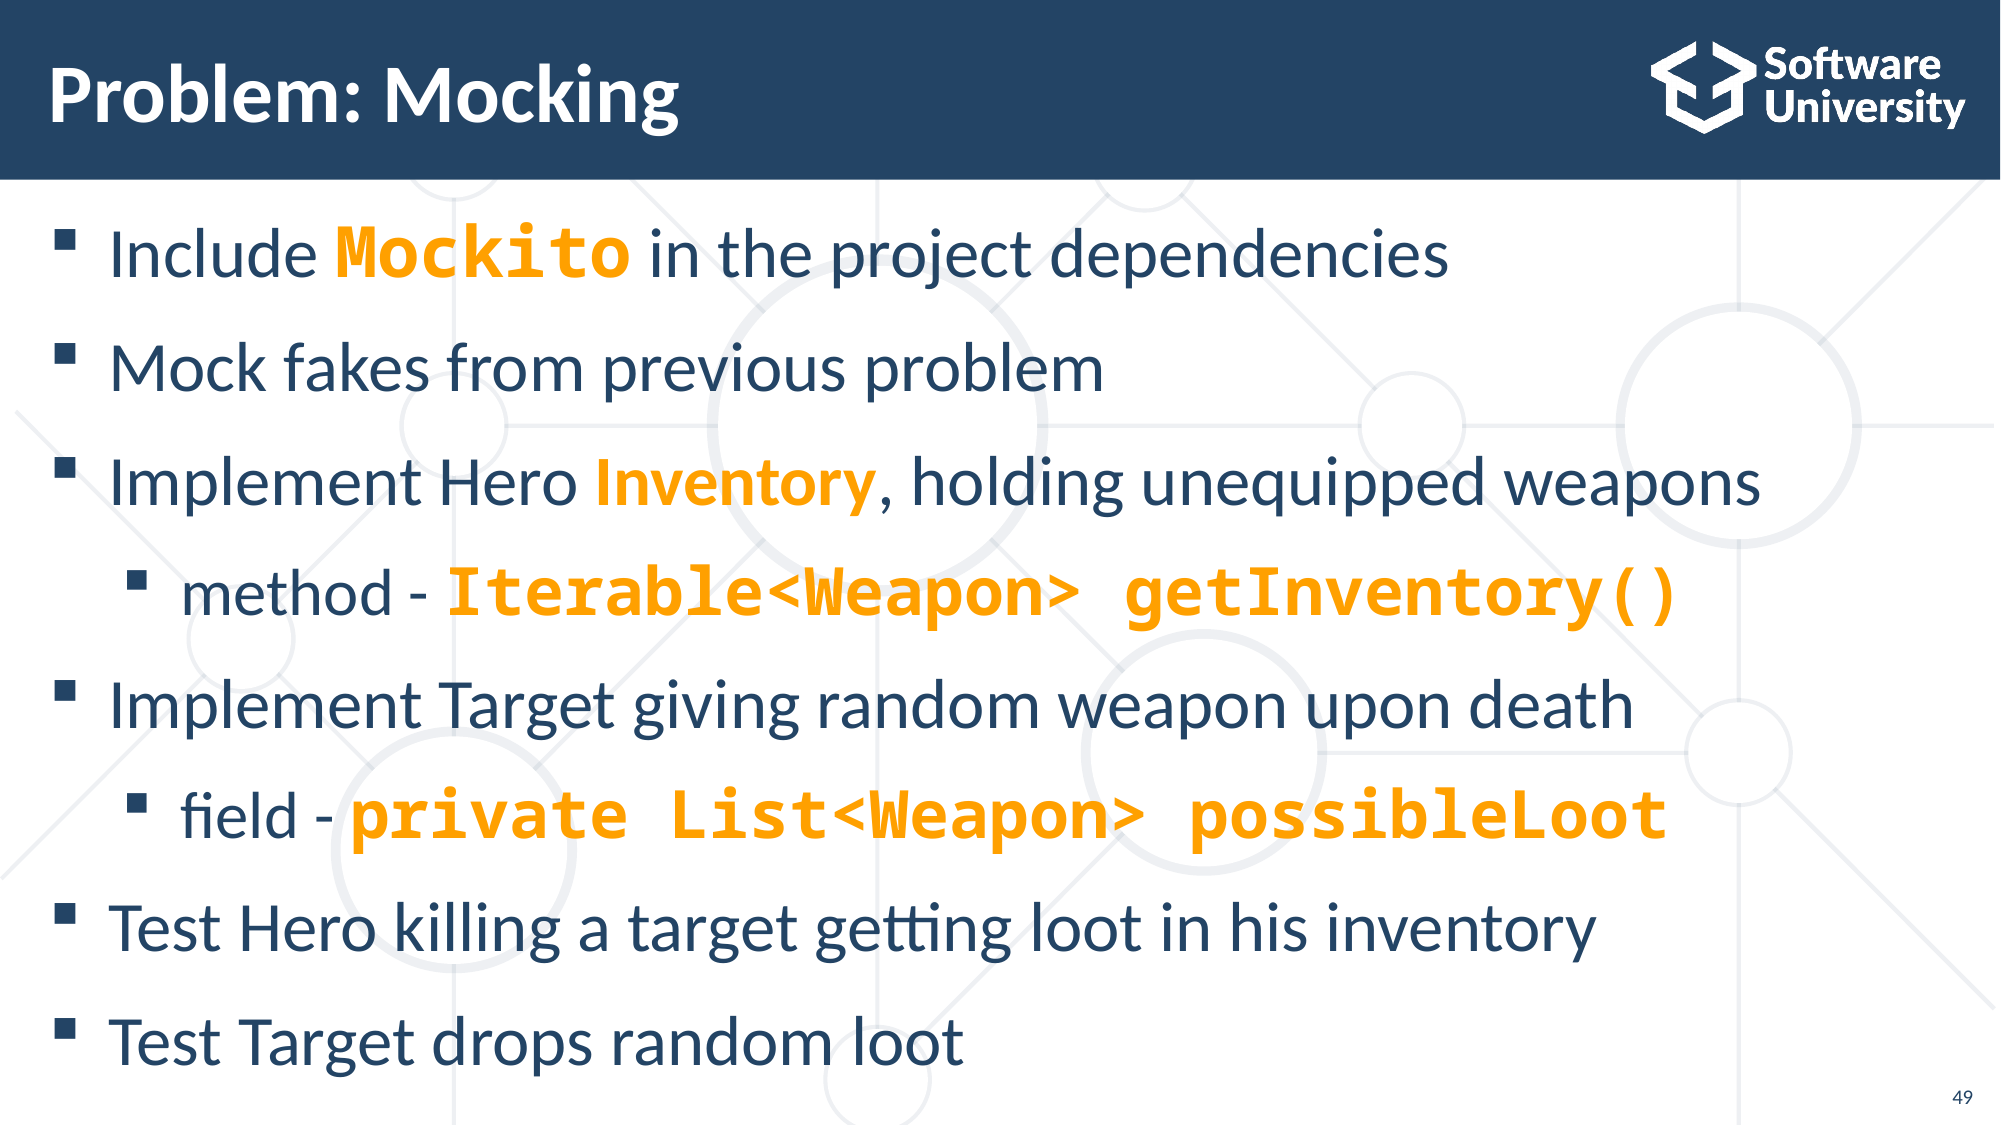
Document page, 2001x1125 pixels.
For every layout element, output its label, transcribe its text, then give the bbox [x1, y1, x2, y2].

picture [1651, 41, 1966, 134]
slide_number ‹#› [1927, 1067, 1989, 1117]
title Problem: Mocking [31, 16, 1625, 162]
list Include Mockito in the project dependencies Mock fakes from previous problem Implement Hero Inventory, holding unequipped weapons method - Iterable<Weapon> getInventory() Implement Target giving random weapon upon death field - private List<Weapon> possibleLoot Test Hero killing a target getting loot in his inventory Test Target drops random loot [31, 196, 1970, 1104]
